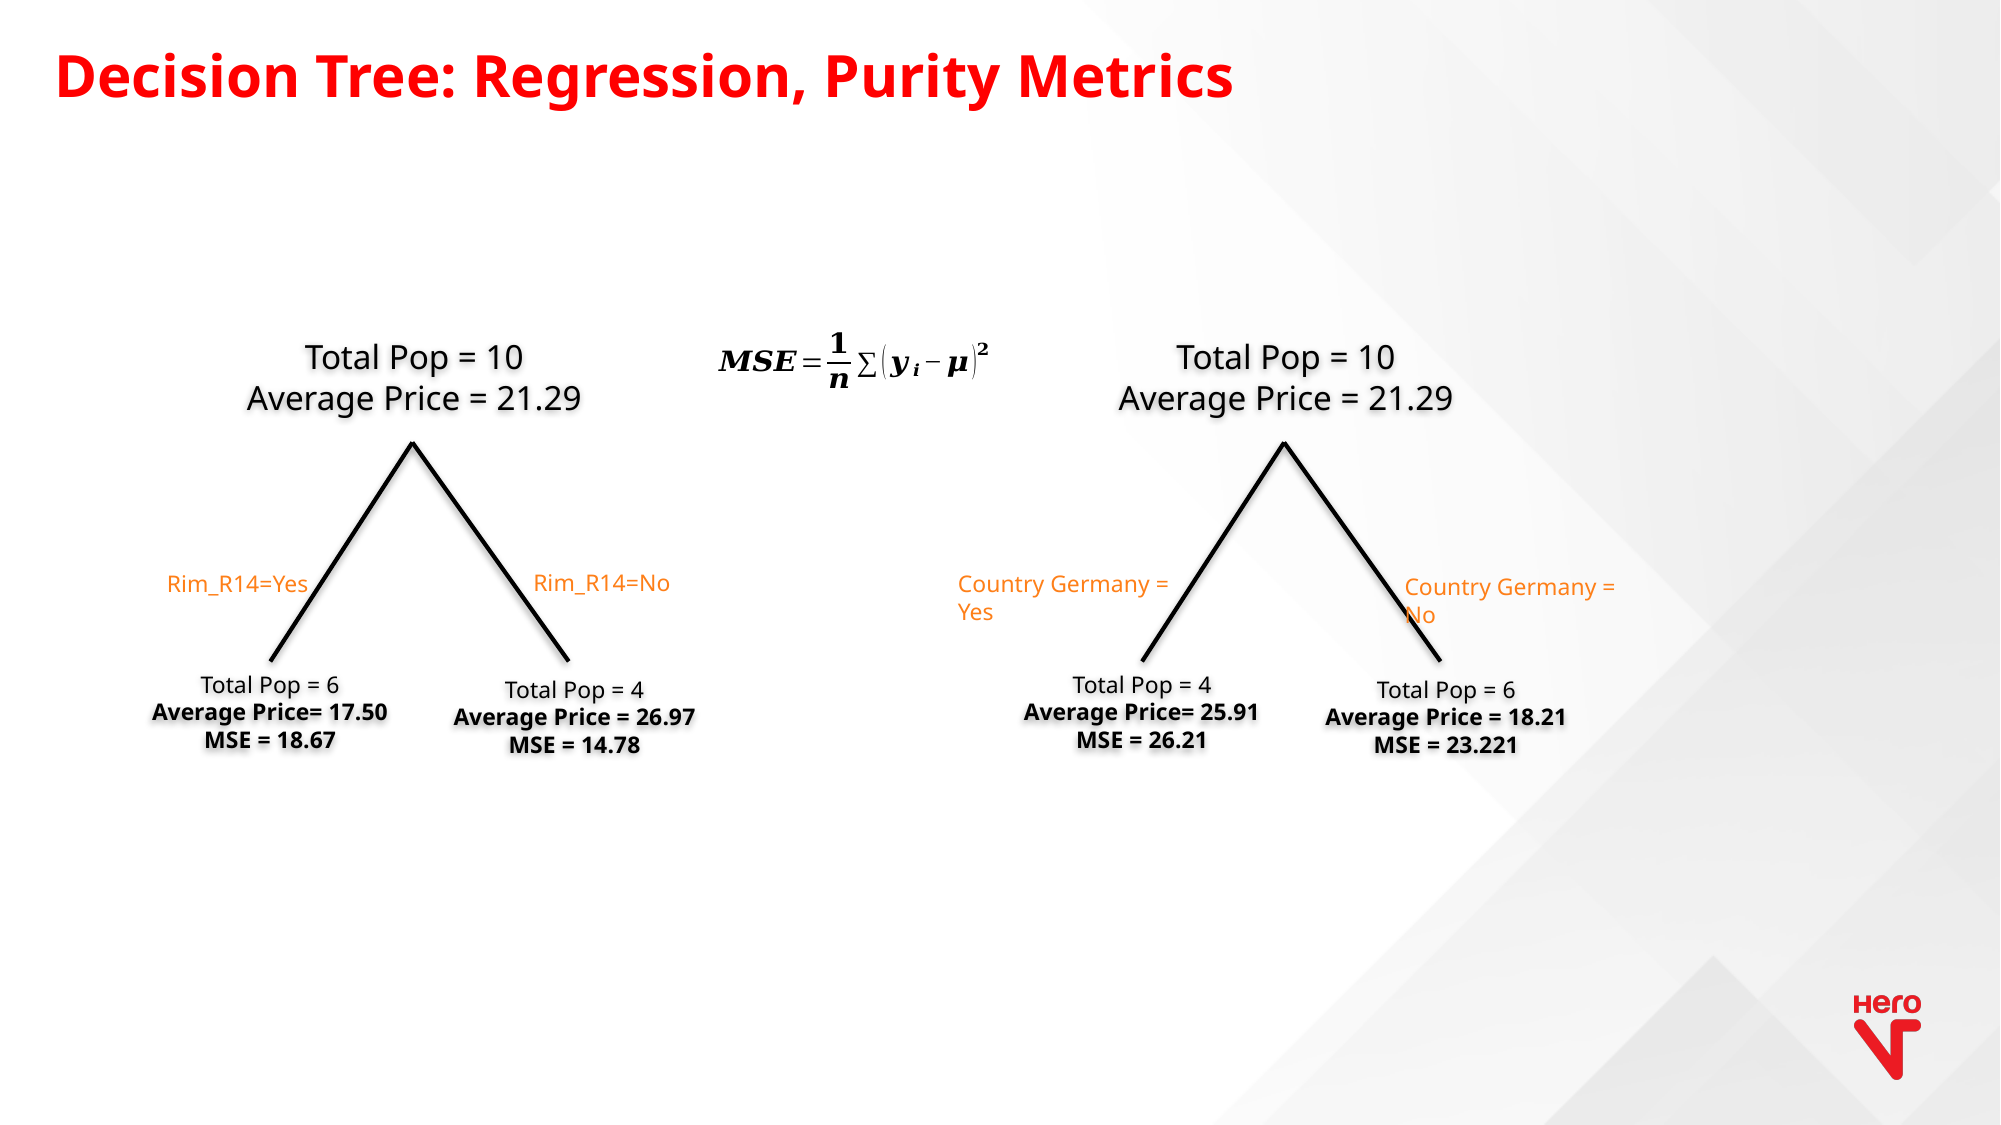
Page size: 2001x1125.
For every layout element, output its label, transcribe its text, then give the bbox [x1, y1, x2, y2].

text_box Total Pop = 6 Average Price = 18.21 MSE = 23.221 [1306, 669, 1587, 764]
table_header Country [67, 0, 2000, 1125]
text_box Total Pop = 10 Average Price = 21.29 [1062, 318, 1510, 435]
text_box Rim_R14=No [573, 561, 703, 604]
text_box Country Germany = No [1444, 565, 1661, 636]
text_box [270, 442, 410, 662]
text_box Total Pop = 4 Average Price= 25.91 MSE = 26.21 [999, 661, 1285, 790]
text_box Total Pop = 6 Average Price= 17.50 MSE = 18.67 [128, 661, 413, 790]
text_box Rim_R14=Yes [152, 562, 264, 605]
picture [1854, 995, 1921, 1080]
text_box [412, 442, 569, 662]
text_box Total Pop = 4 Average Price = 26.97 MSE = 14.78 [434, 669, 715, 764]
text_box Total Pop = 10 Average Price = 21.29 [190, 318, 638, 435]
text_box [1141, 442, 1281, 662]
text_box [1283, 442, 1441, 662]
title Decision Tree: Regression, Purity Metrics [39, 27, 1876, 121]
text_box Country Germany = Yes [943, 562, 1136, 632]
